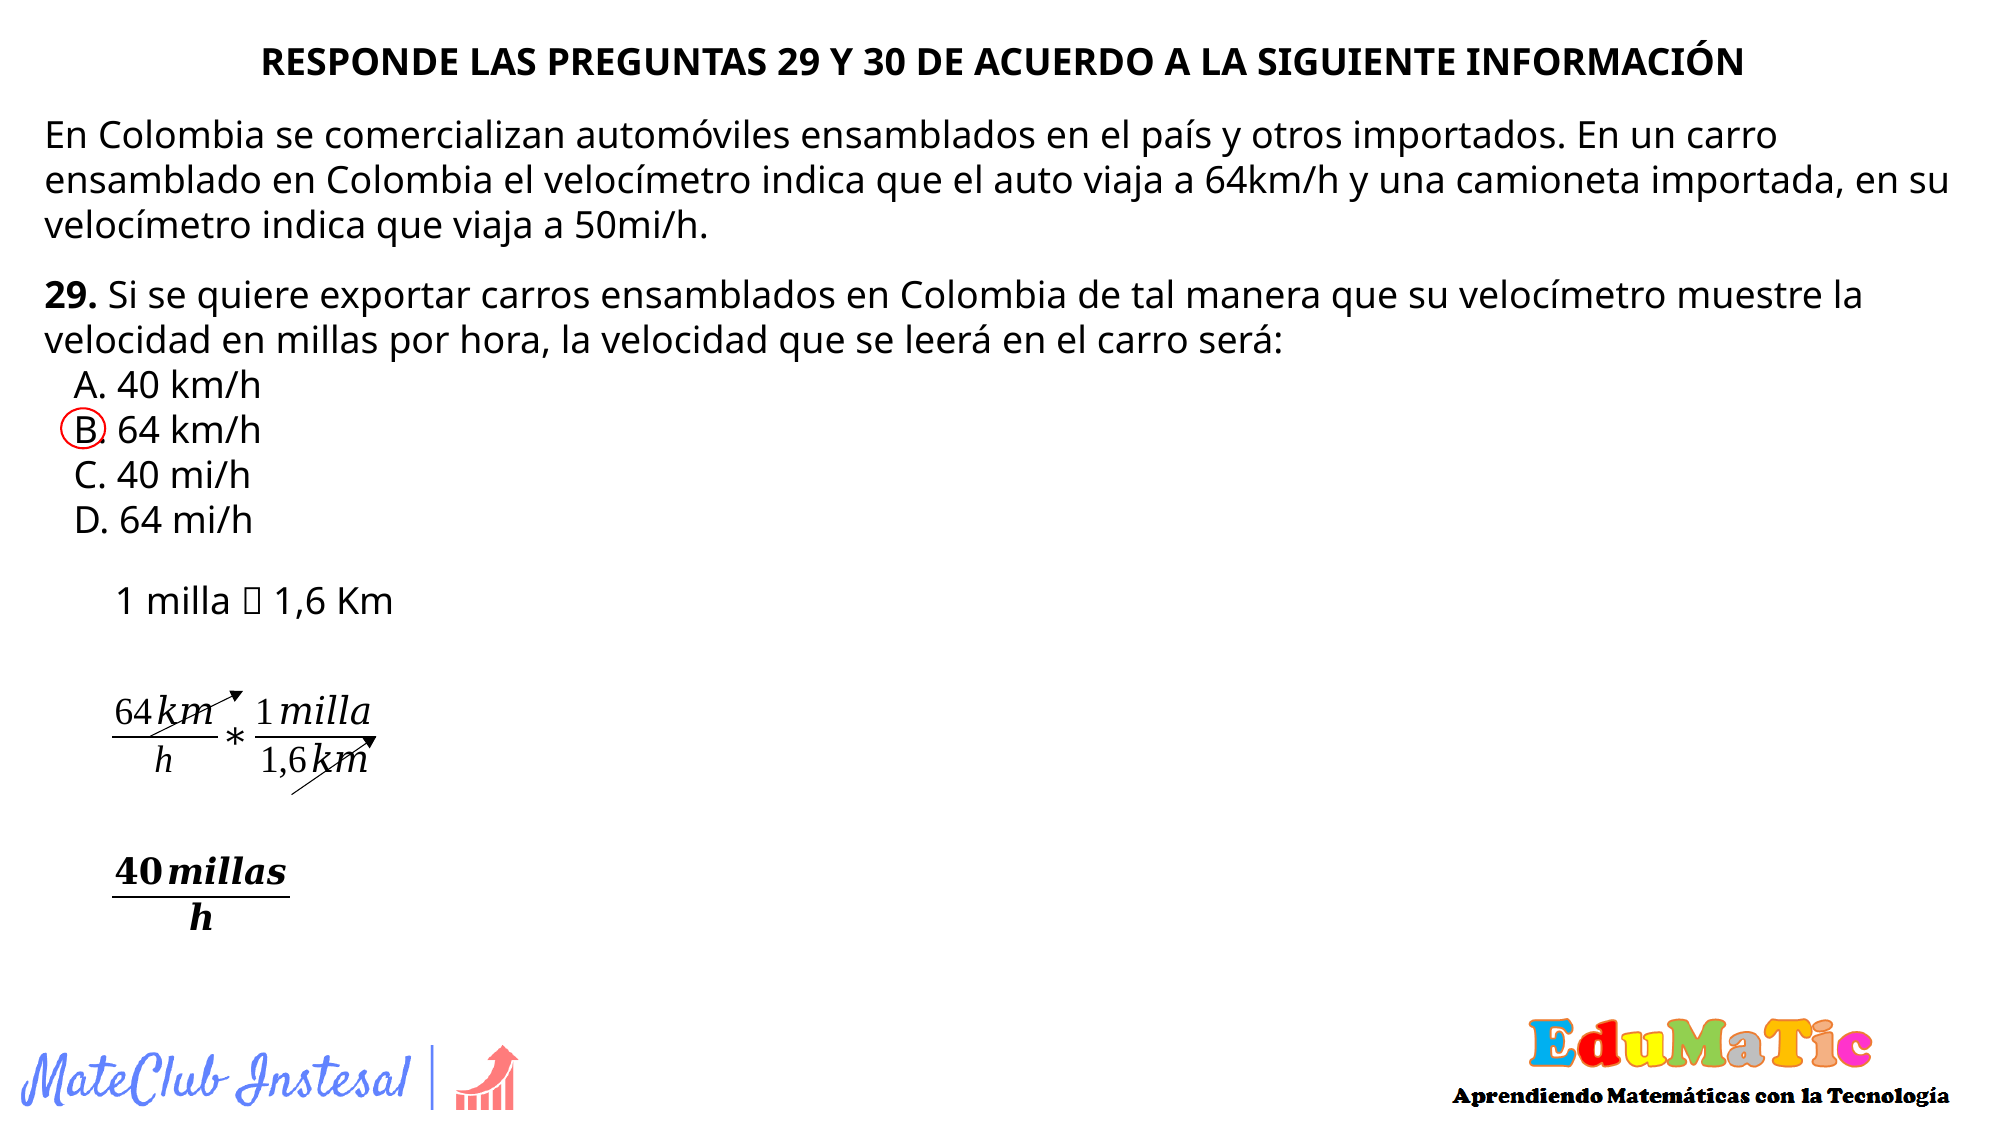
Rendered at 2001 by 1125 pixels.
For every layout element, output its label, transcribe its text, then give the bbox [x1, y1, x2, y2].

text_box 1 milla  1,6 Km [99, 569, 419, 630]
picture [15, 1045, 519, 1110]
picture [1406, 993, 2000, 1125]
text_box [291, 736, 377, 795]
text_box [150, 690, 244, 737]
text_box RESPONDE LAS PREGUNTAS 29 Y 30 DE ACUERDO A LA SIGUIENTE INFORMACIÓN En Colombia se comercializan automóviles ensamblados en el país y otros importados. En un carro ensamblado en Colombia el velocímetro indica que el auto viaja a 64km/h y una camioneta importada, en su velocímetro indica que viaja a 50mi/h. 29. Si se quiere exportar carros ensamblados en Colombia de tal manera que su velocímetro muestre la velocidad en millas por hora, la velocidad que se leerá en el carro será: A. 40 km/h B. 64 km/h C. 40 mi/h D. 64 mi/h [29, 30, 1978, 548]
text_box [60, 407, 107, 450]
